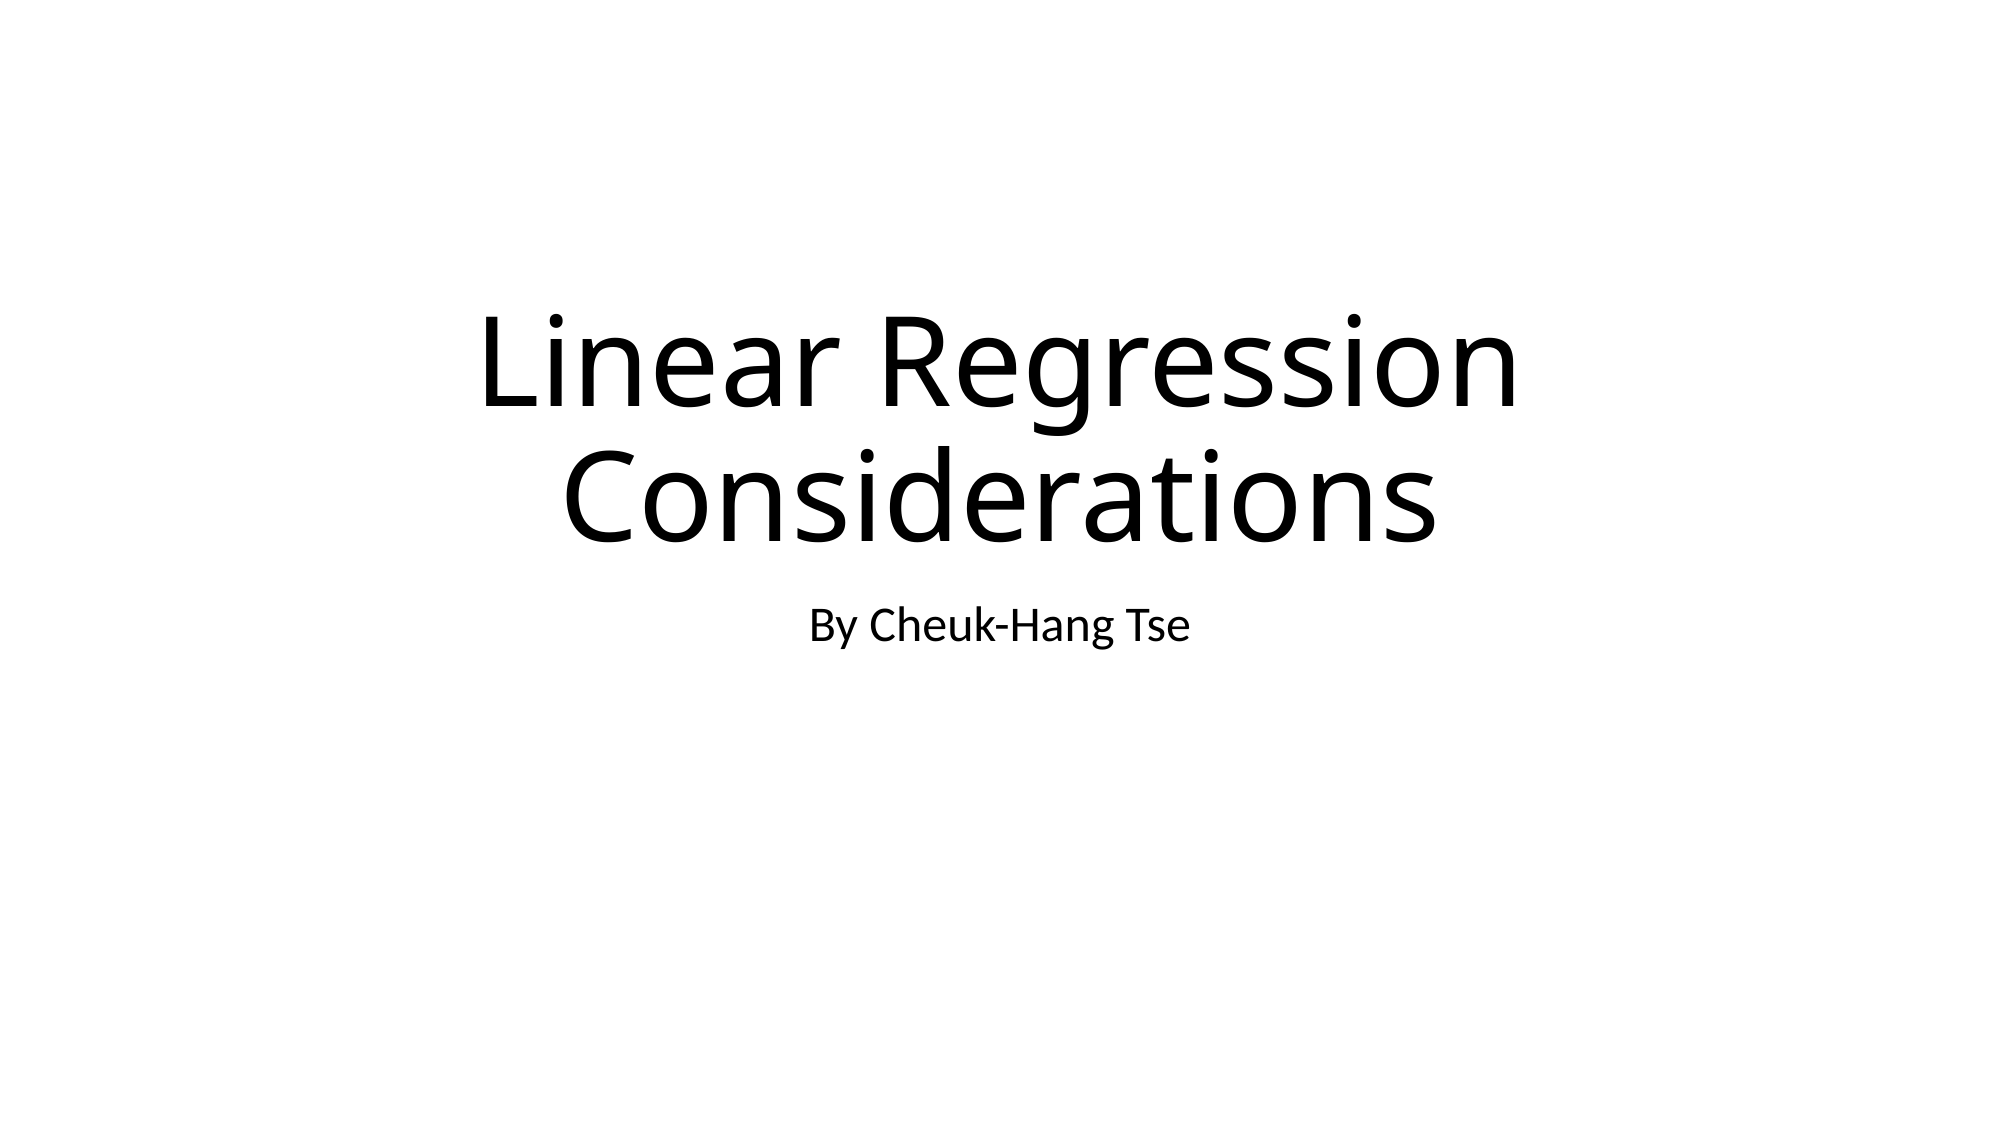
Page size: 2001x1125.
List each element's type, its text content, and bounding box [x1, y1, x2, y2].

title Linear Regression Considerations [249, 184, 1750, 576]
subtitle By Cheuk-Hang Tse [249, 590, 1750, 863]
